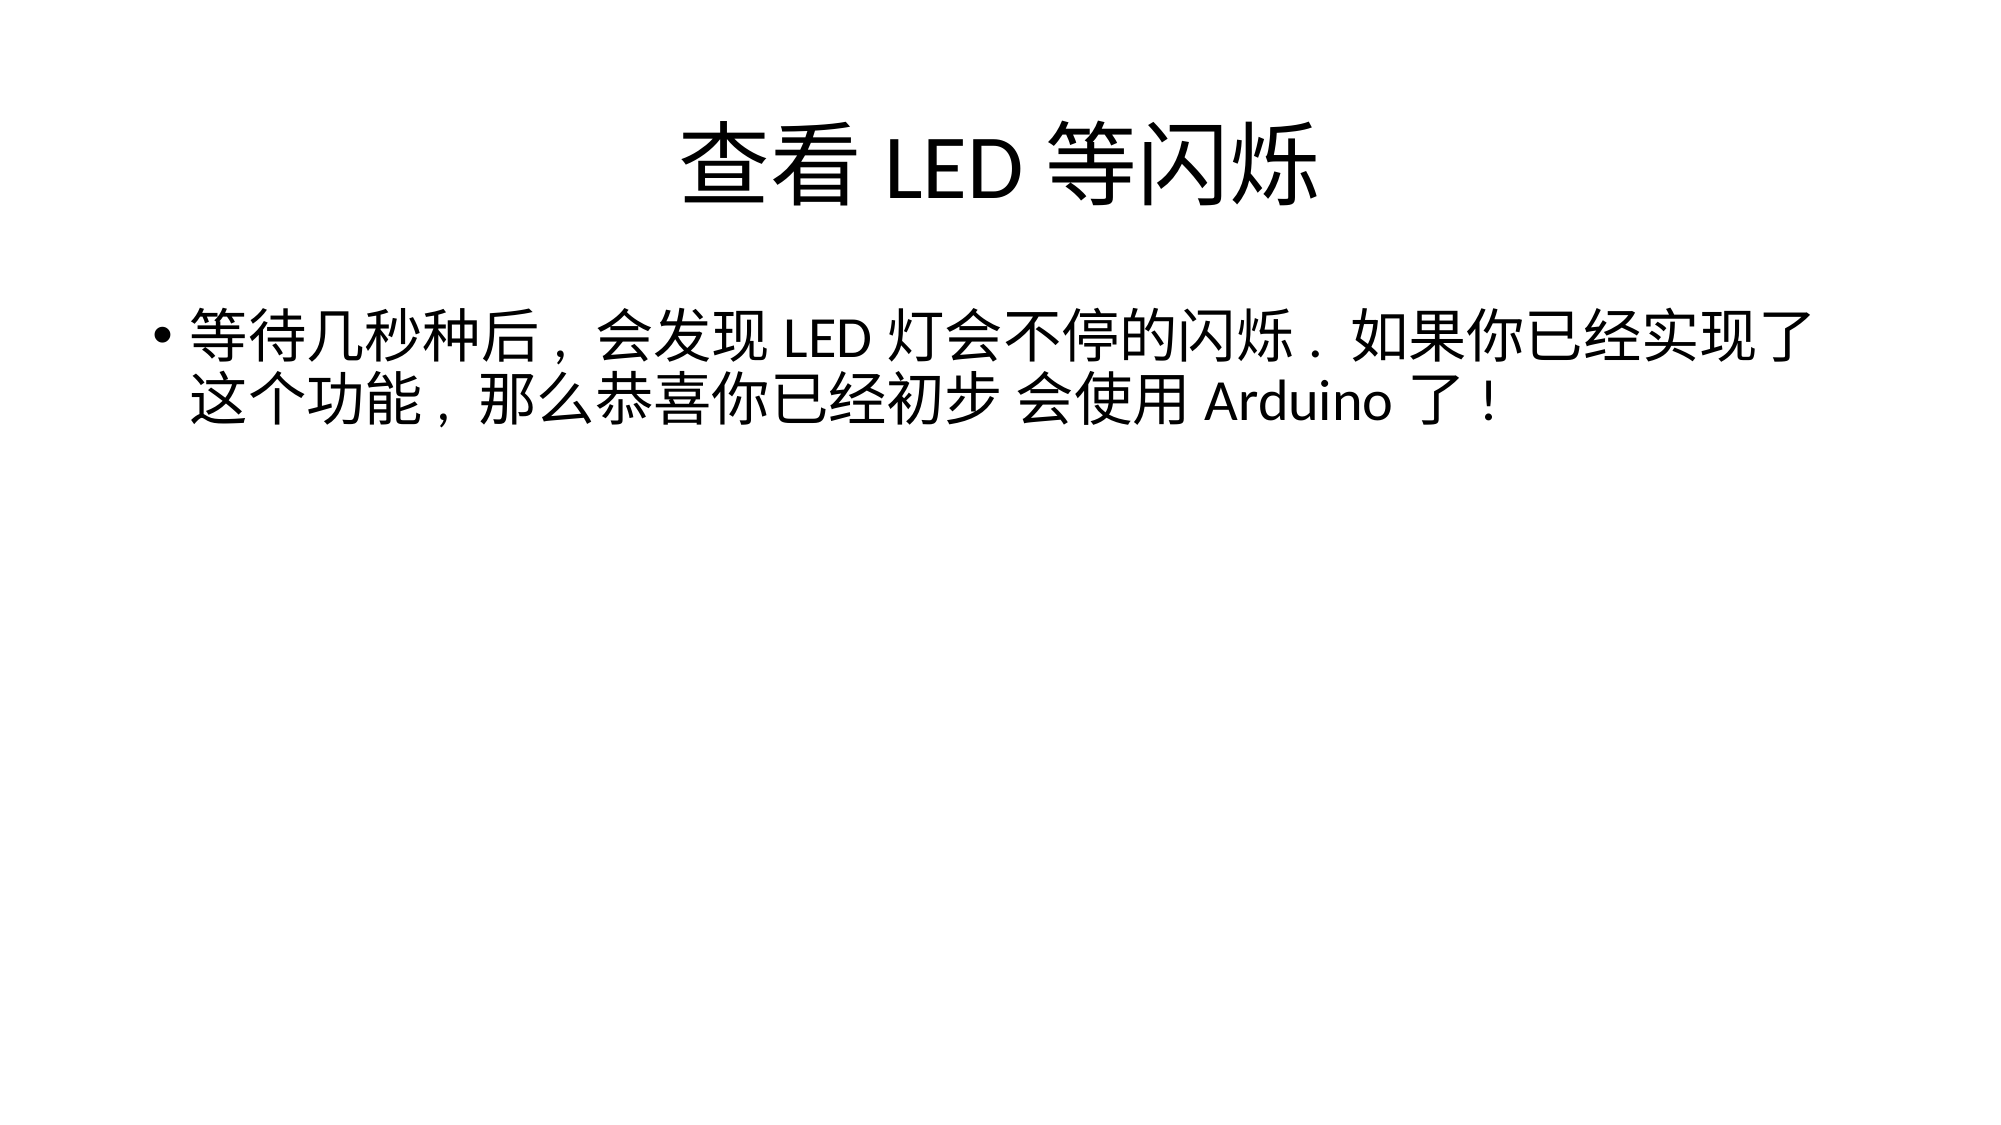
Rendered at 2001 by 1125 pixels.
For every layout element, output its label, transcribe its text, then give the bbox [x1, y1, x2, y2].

title 查看LED等闪烁 [137, 59, 1863, 278]
list 等待几秒种后, 会发现LED灯会不停的闪烁. 如果你已经实现了这个功能, 那么恭喜你已经初步 会使用Arduino了! [137, 299, 1863, 544]
